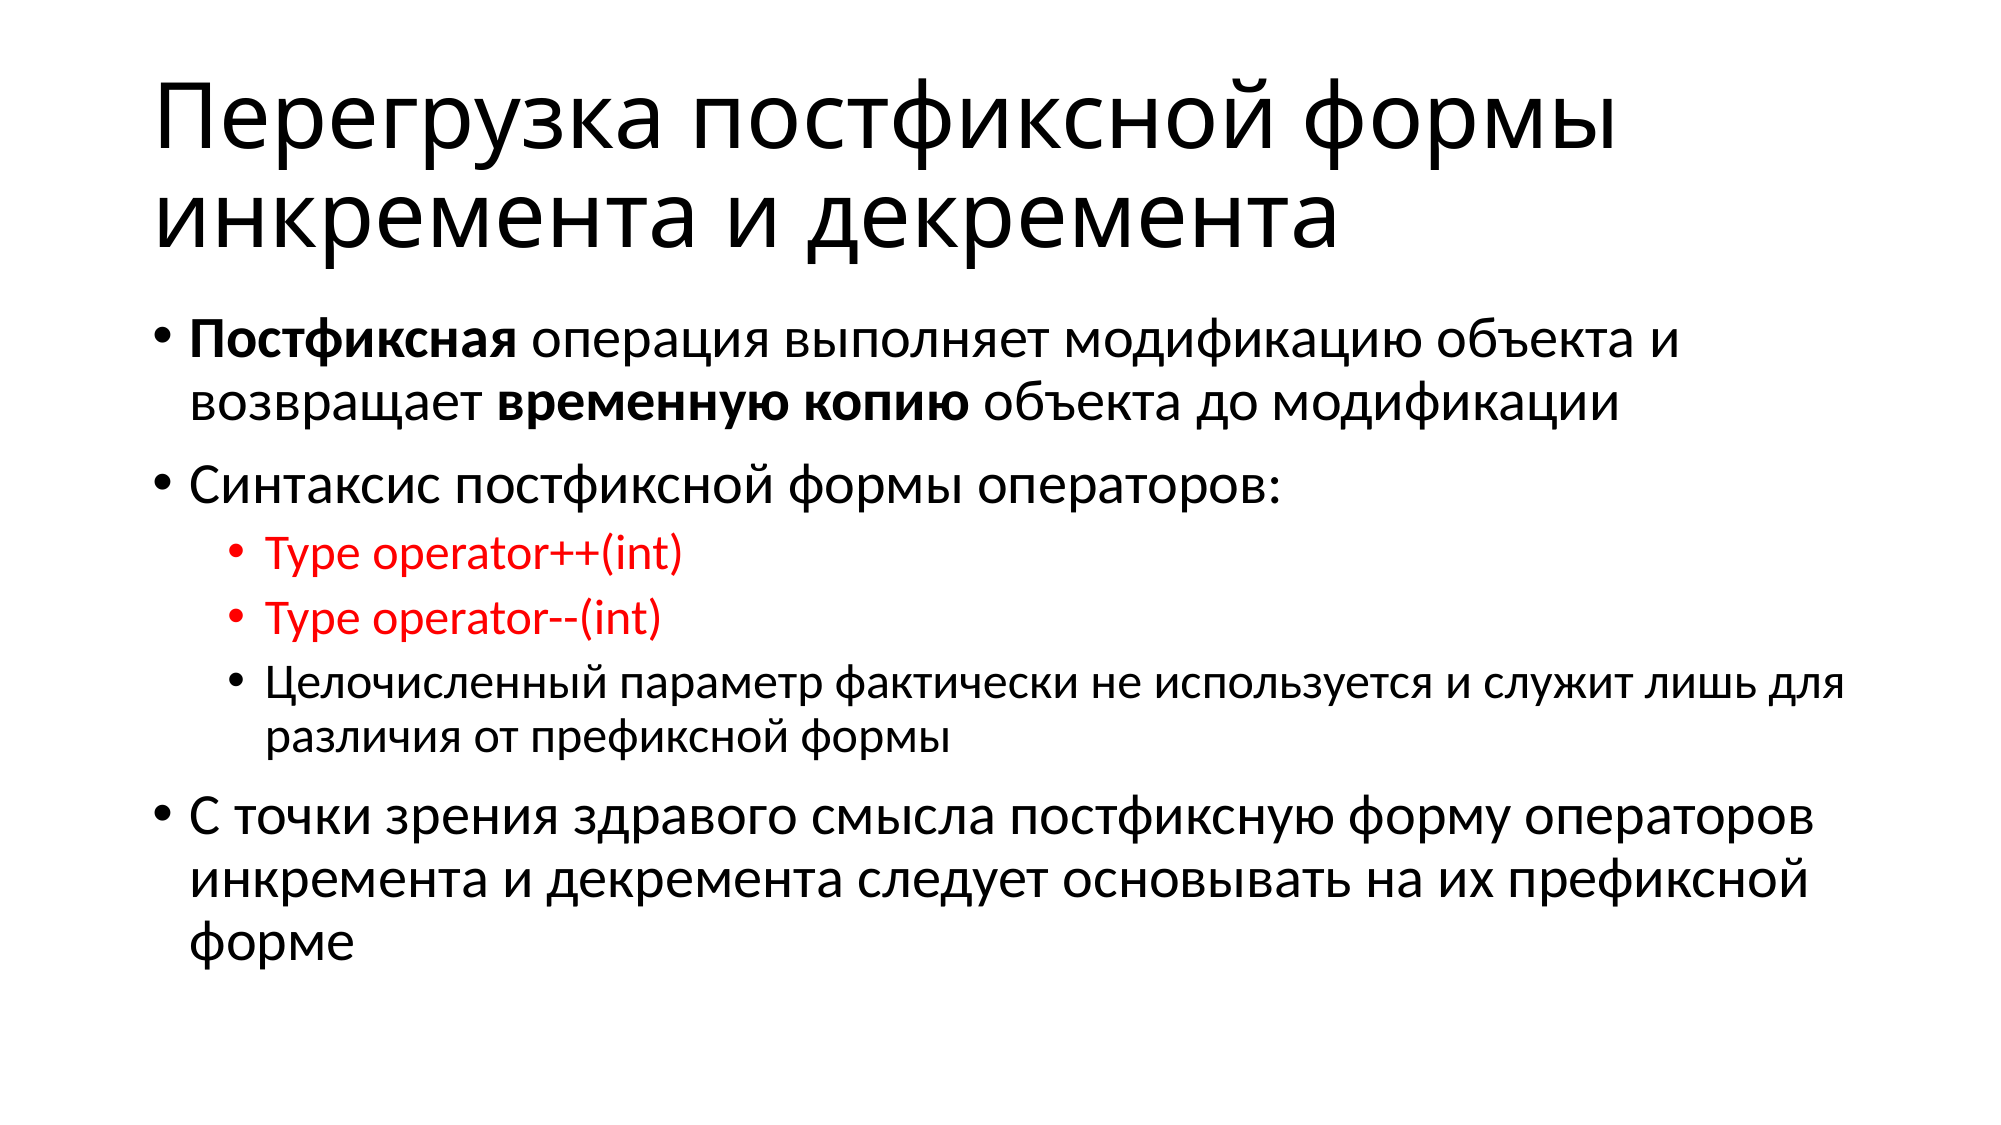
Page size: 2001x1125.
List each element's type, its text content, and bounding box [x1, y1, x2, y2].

title Перегрузка постфиксной формы инкремента и декремента [137, 59, 1863, 278]
list Постфиксная операция выполняет модификацию объекта и возвращает временную копию объекта до модификации Синтаксис постфиксной формы операторов: Type operator++(int) Type operator--(int) Целочисленный параметр фактически не используется и служит лишь для различия от префиксной формы С точки зрения здравого смысла постфиксную форму операторов инкремента и декремента следует основывать на их префиксной форме [137, 299, 1863, 1014]
